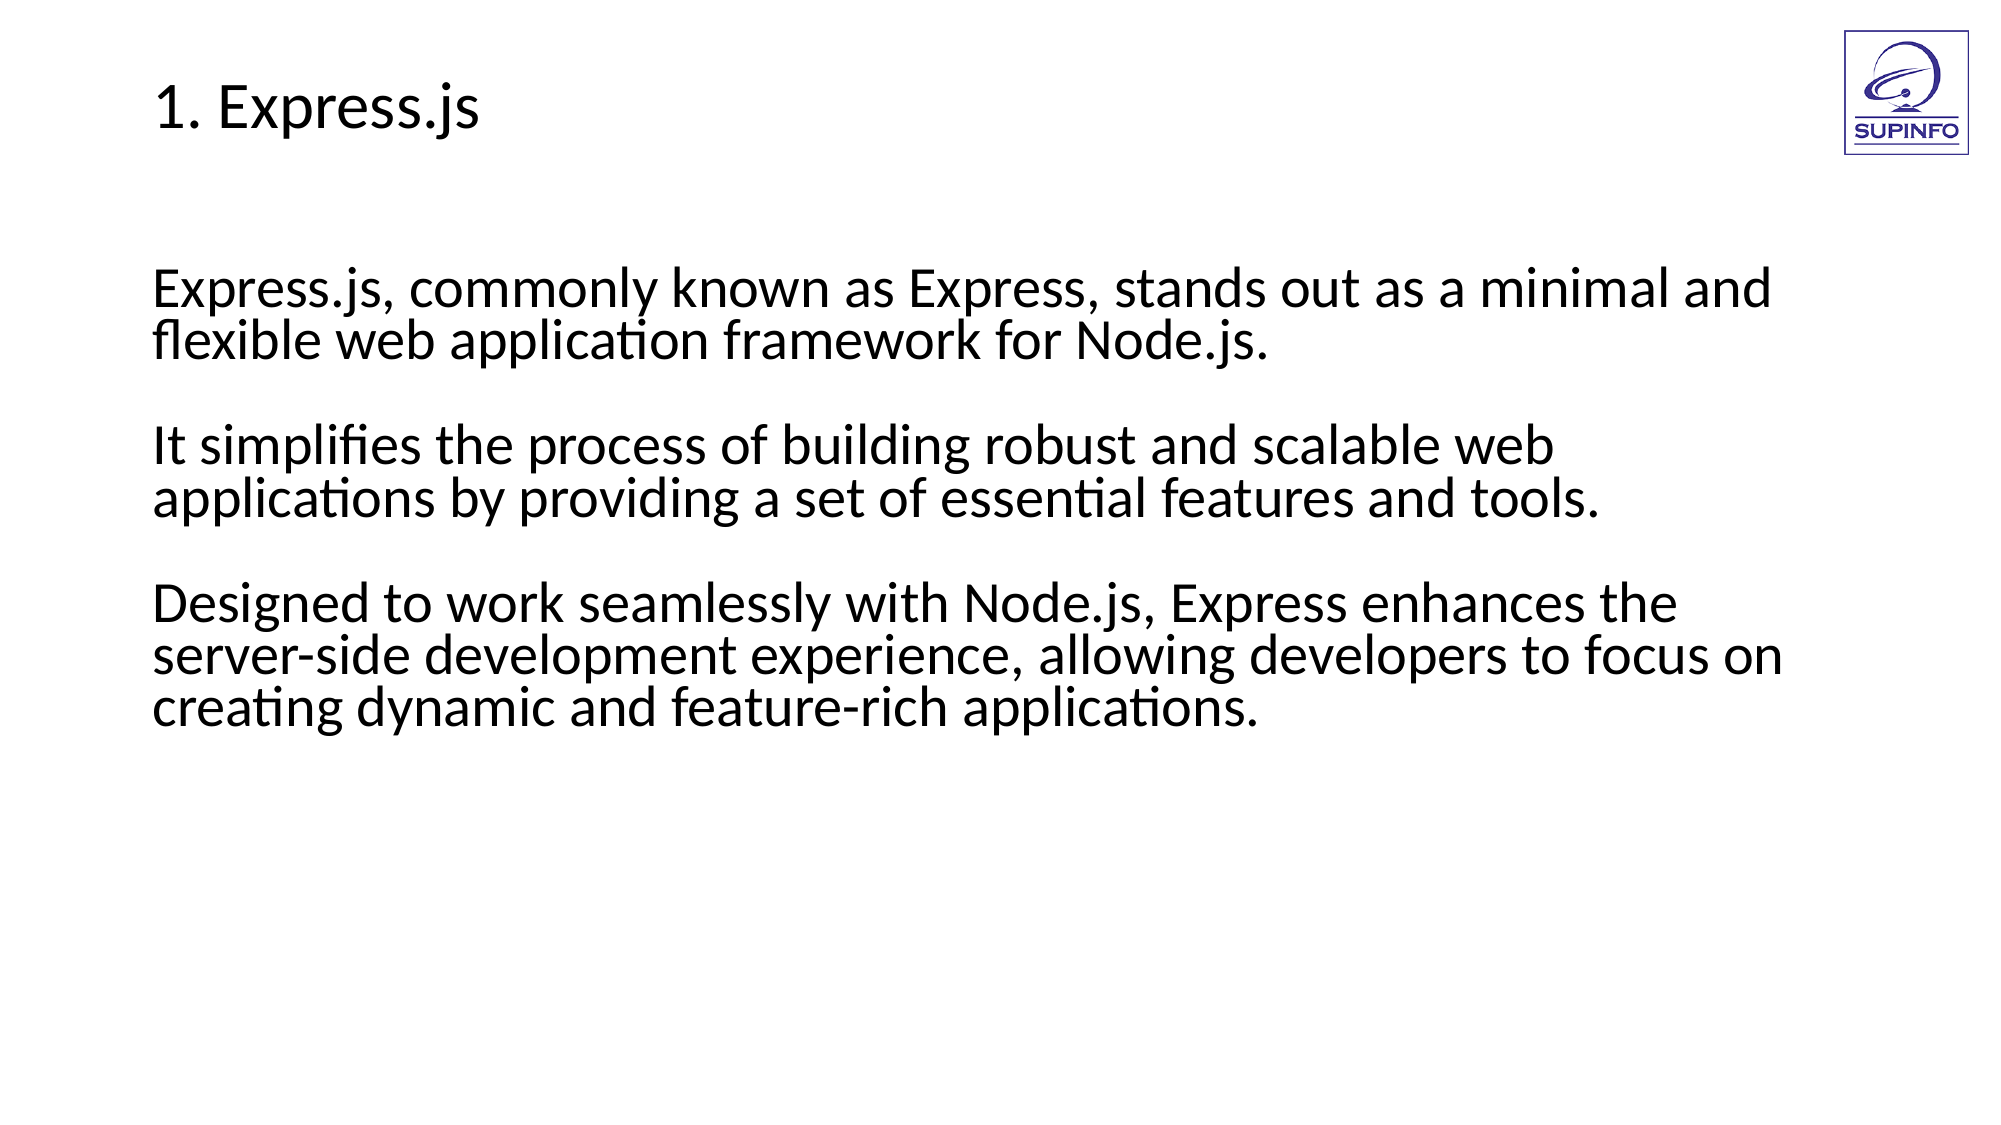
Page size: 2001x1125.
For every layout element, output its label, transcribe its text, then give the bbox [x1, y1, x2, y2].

list Express.js, commonly known as Express, stands out as a minimal and flexible web application framework for Node.js. It simplifies the process of building robust and scalable web applications by providing a set of essential features and tools. Designed to work seamlessly with Node.js, Express enhances the server-side development experience, allowing developers to focus on creating dynamic and feature-rich applications. [137, 257, 1863, 1014]
list 1. Express.js [137, 63, 1862, 157]
picture [1844, 30, 1969, 155]
